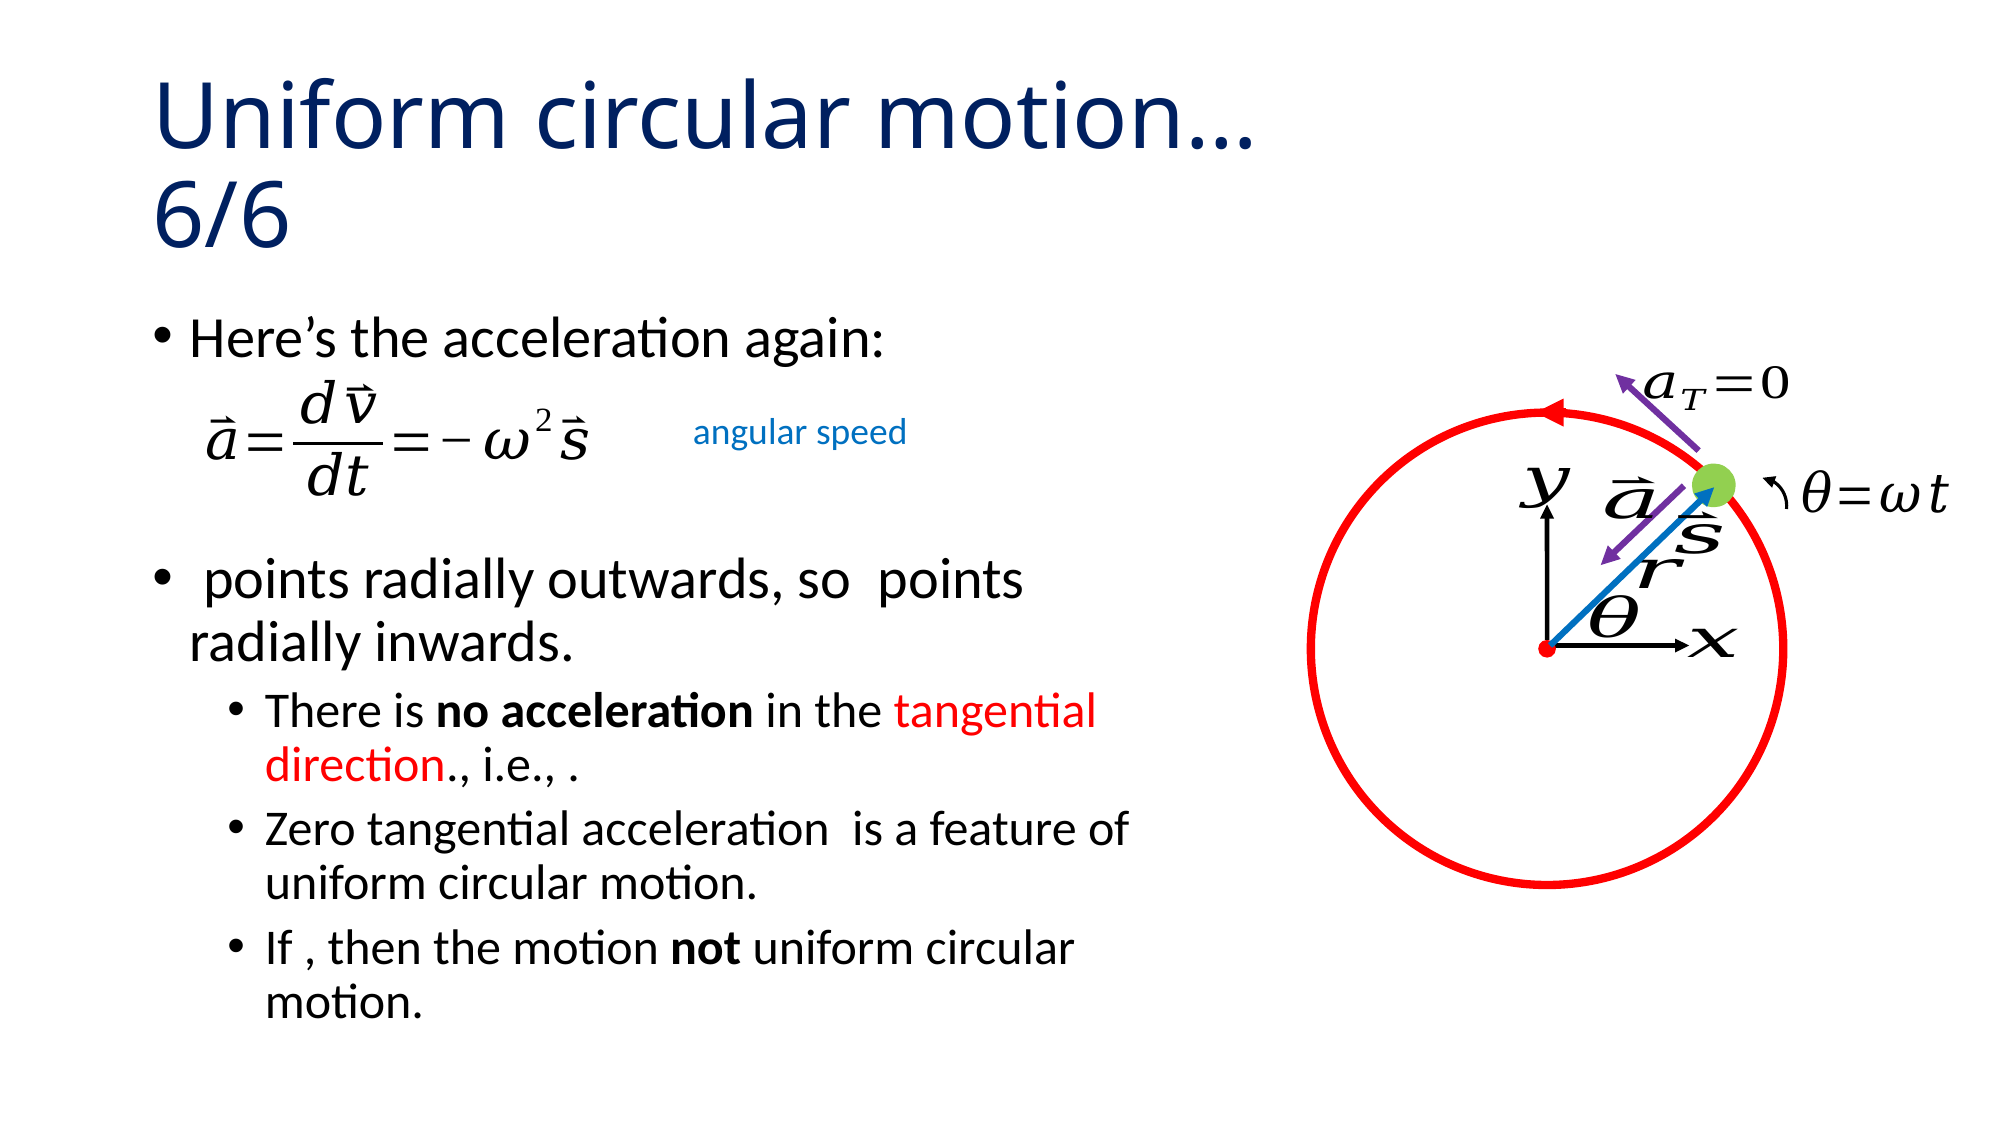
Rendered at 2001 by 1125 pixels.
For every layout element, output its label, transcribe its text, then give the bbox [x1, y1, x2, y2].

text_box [1549, 487, 1715, 646]
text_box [1600, 485, 1684, 566]
list Here’s the acceleration again: [137, 299, 1451, 404]
text_box [1309, 411, 1785, 887]
text_box [1690, 462, 1737, 509]
title Uniform circular motion… 6/6 [137, 59, 1863, 278]
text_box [1615, 374, 1699, 451]
text_box [1759, 476, 1788, 510]
text_box [1537, 639, 1557, 659]
